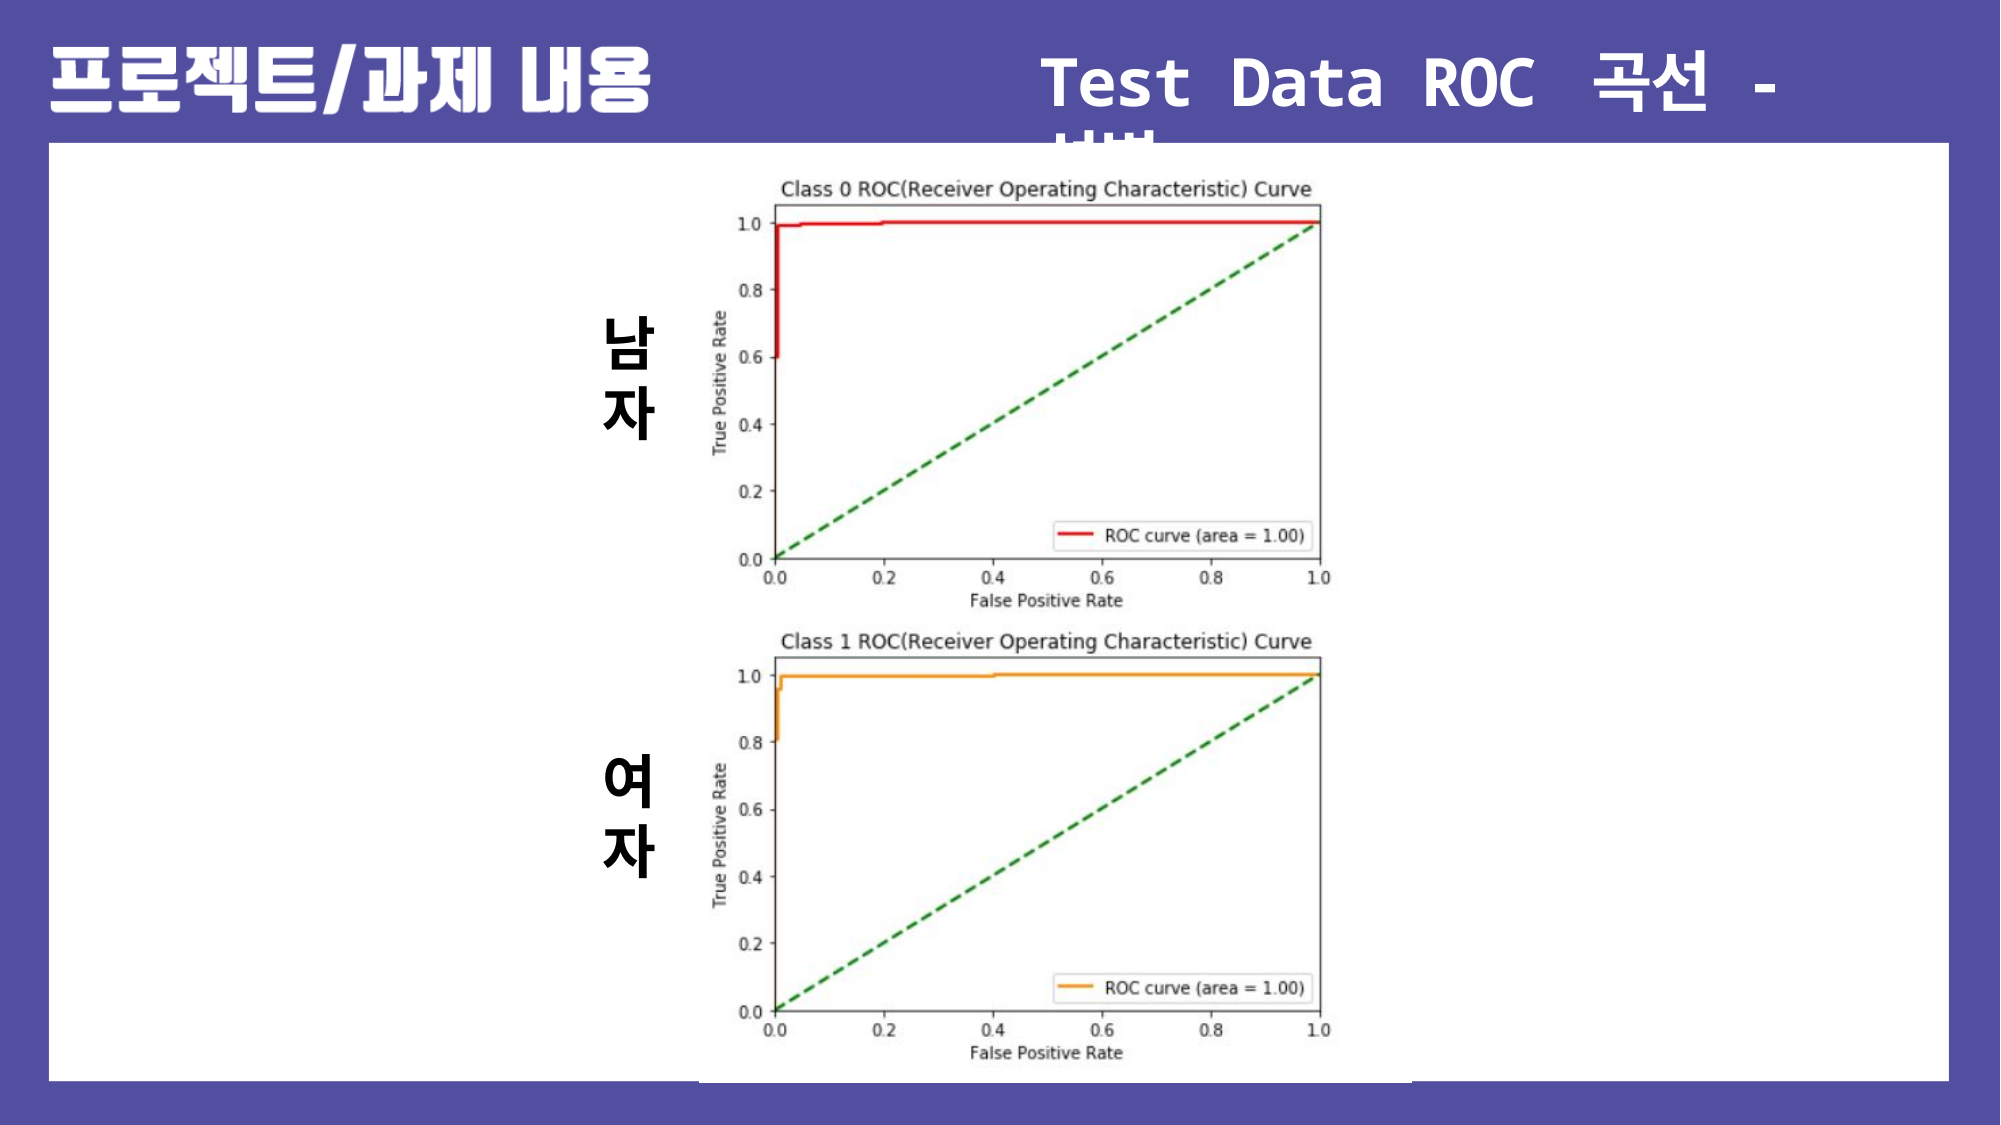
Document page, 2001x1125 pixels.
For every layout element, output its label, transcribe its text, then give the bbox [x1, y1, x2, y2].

picture [0, 0, 2000, 1125]
text_box 여 자 [587, 737, 694, 893]
text_box Test Data ROC 곡선 -성별 [1037, 37, 1888, 200]
text_box 남 자 [587, 299, 694, 455]
